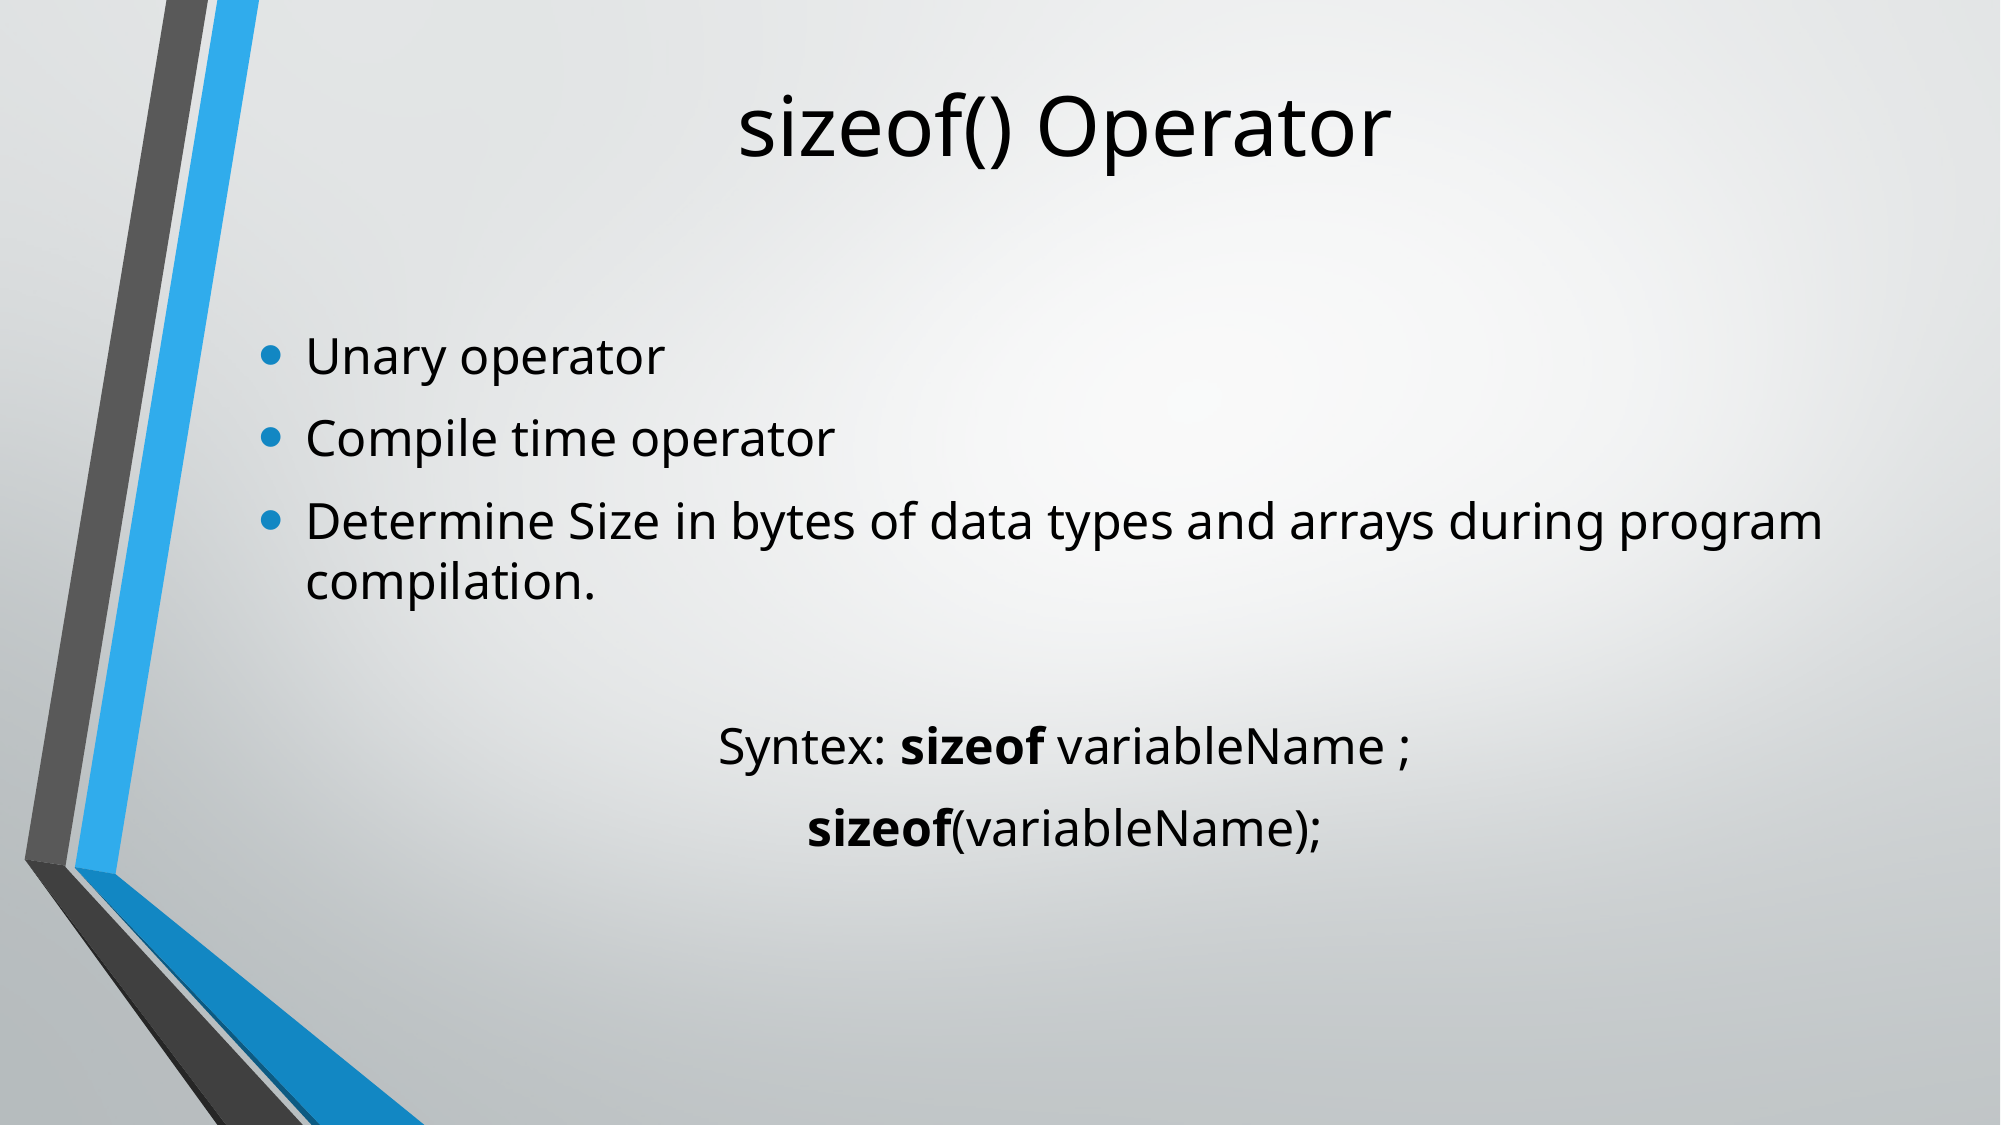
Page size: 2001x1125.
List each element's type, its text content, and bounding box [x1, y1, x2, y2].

list Unary operator Compile time operator Determine Size in bytes of data types and arrays during program compilation. Syntex: sizeof variableName ; sizeof(variableName); [243, 230, 1887, 950]
title sizeof() Operator [243, 15, 1887, 230]
